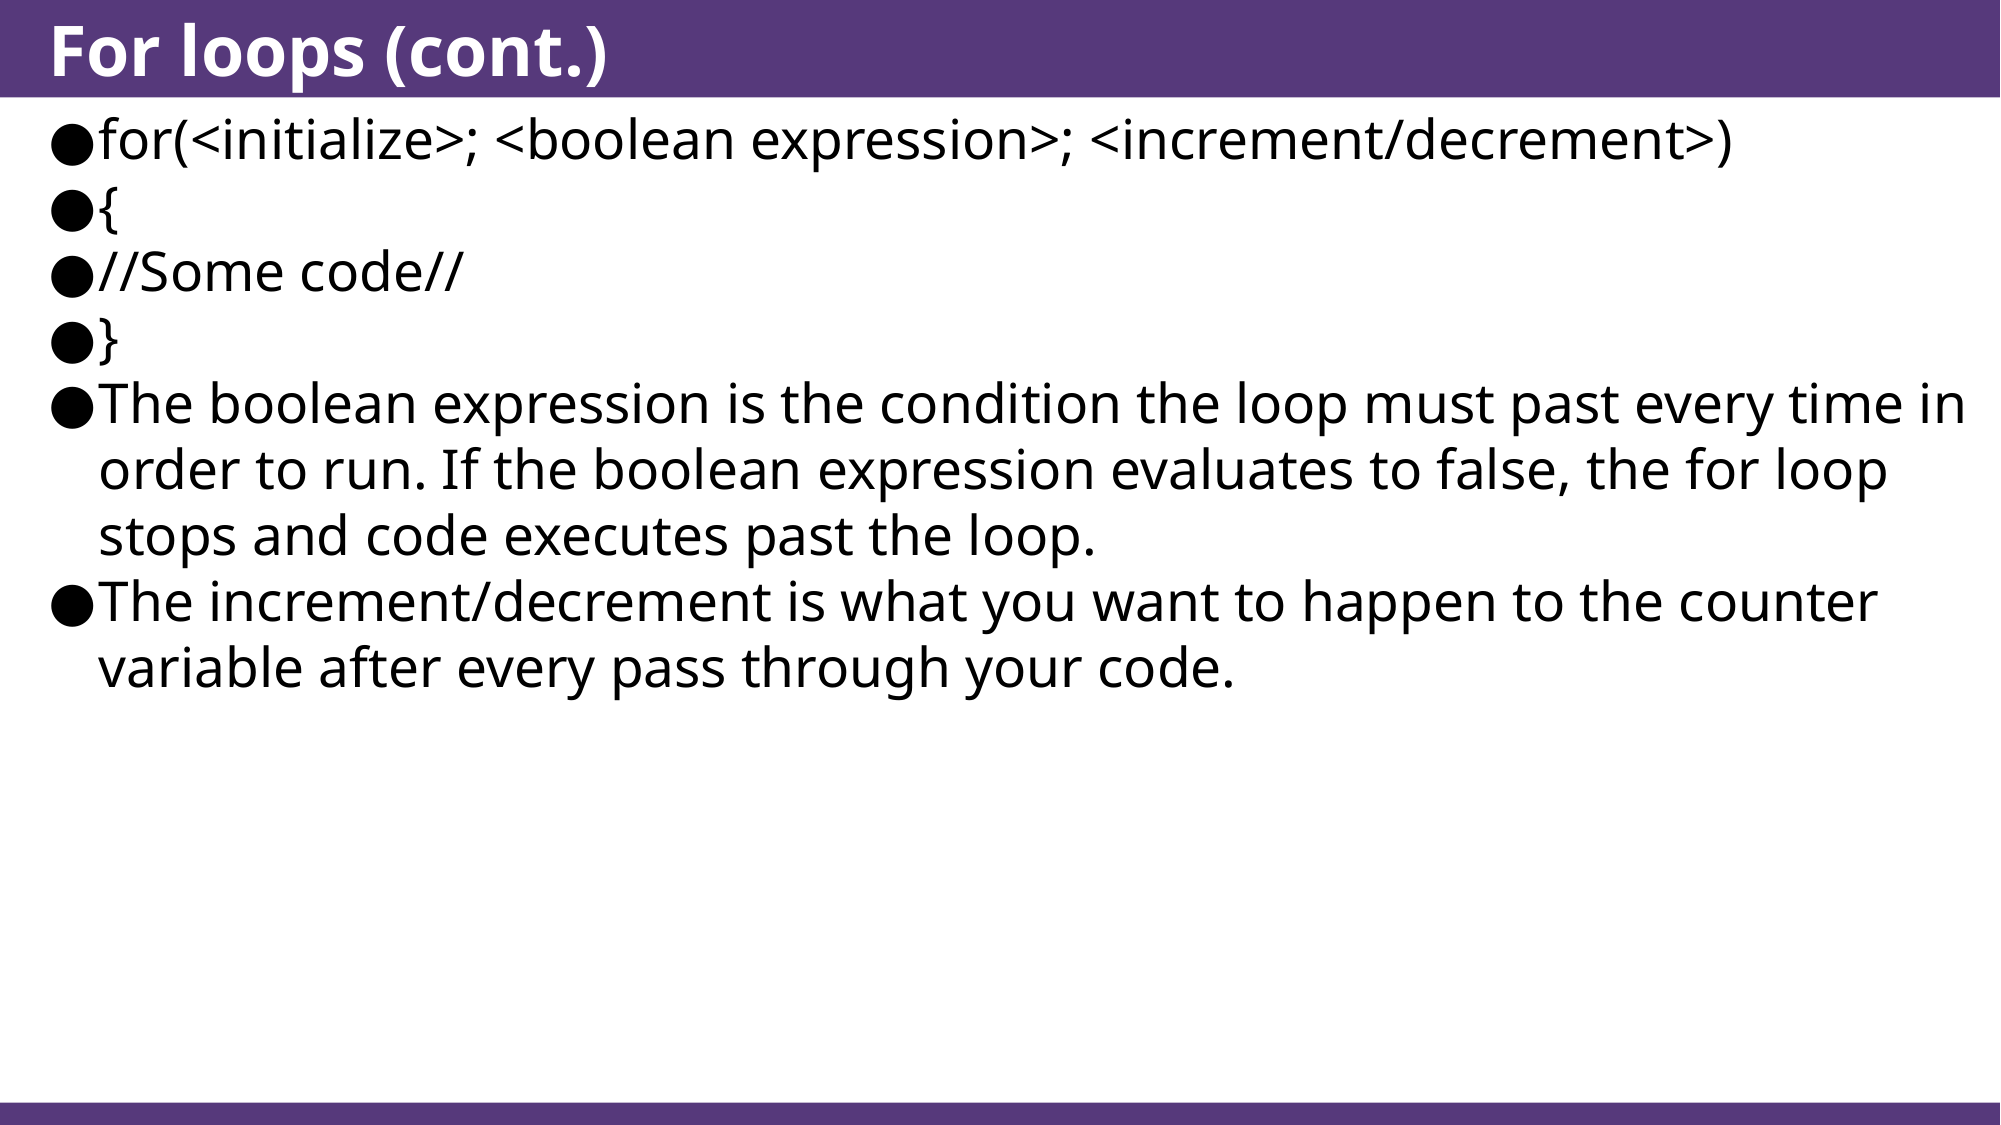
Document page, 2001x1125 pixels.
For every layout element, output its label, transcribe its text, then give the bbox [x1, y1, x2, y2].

title For loops (cont.) [33, 0, 2000, 97]
list for(<initialize>; <boolean expression>; <increment/decrement>) { //Some code// } The boolean expression is the condition the loop must past every time in order to run. If the boolean expression evaluates to false, the for loop stops and code executes past the loop. The increment/decrement is what you want to happen to the counter variable after every pass through your code. [33, 97, 2000, 1043]
